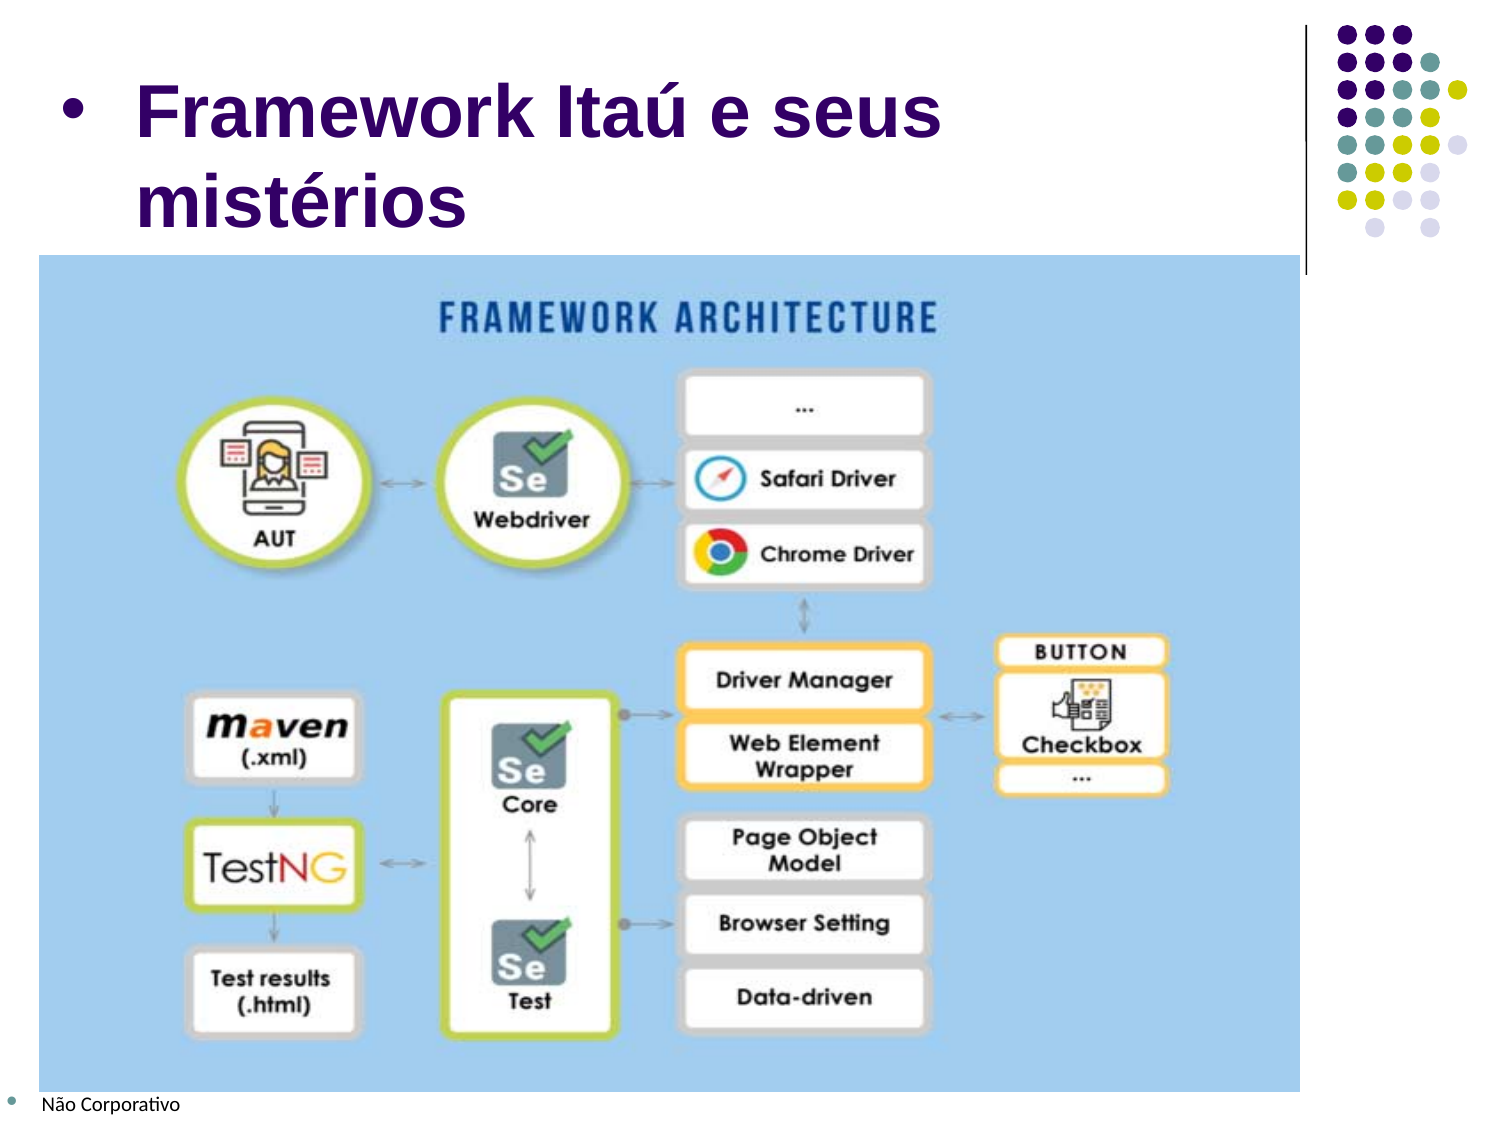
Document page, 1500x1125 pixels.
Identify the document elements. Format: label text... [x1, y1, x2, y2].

title Framework Itaú e seus mistérios [37, 37, 1300, 250]
picture [39, 255, 1301, 1092]
